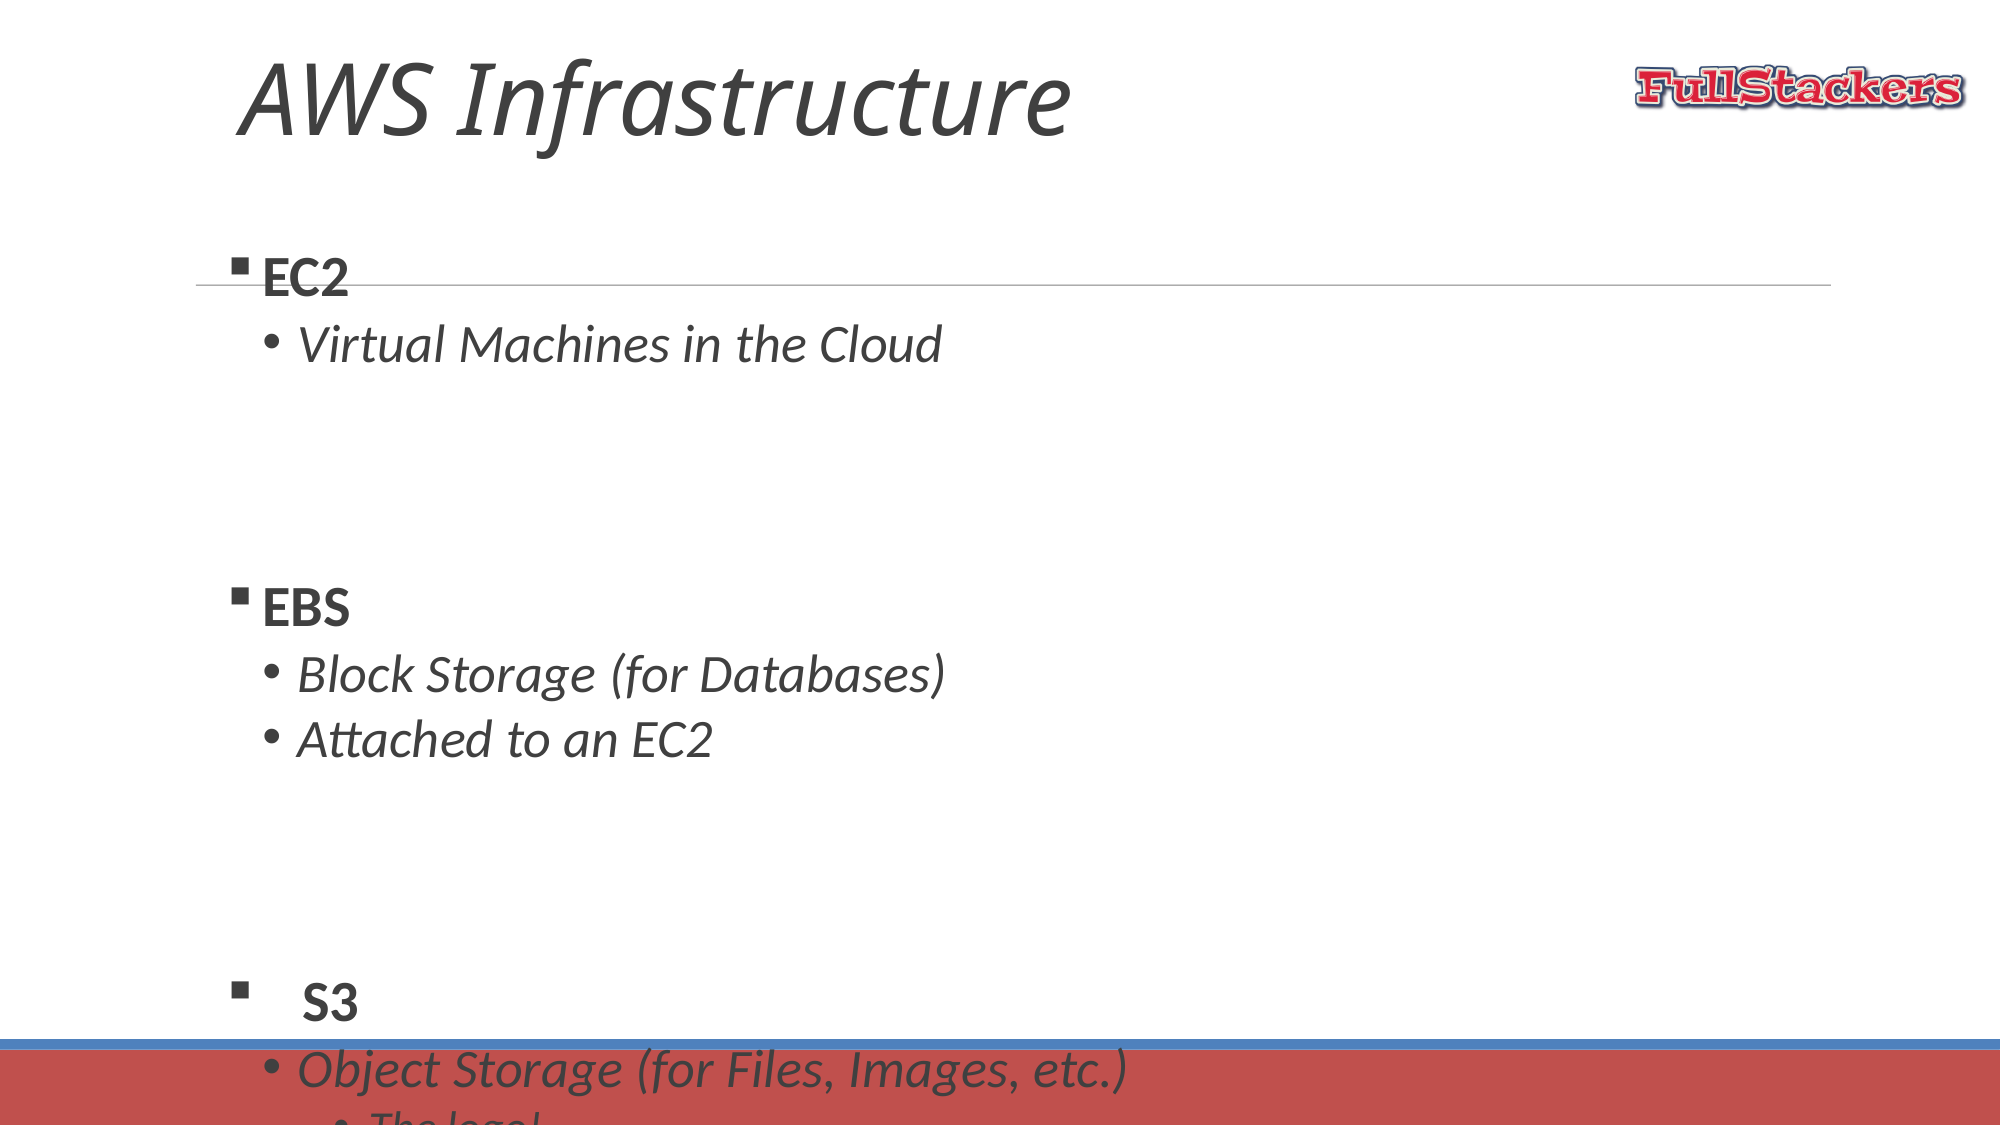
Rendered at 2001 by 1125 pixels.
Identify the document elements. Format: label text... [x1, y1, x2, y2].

picture [1624, 46, 1972, 128]
text_box EC2 Virtual Machines in the Cloud EBS Block Storage (for Databases) Attached to an EC2 S3 Object Storage (for Files, Images, etc.) The logo! [226, 231, 1754, 1030]
text_box AWS Infrastructure [226, 58, 1604, 163]
